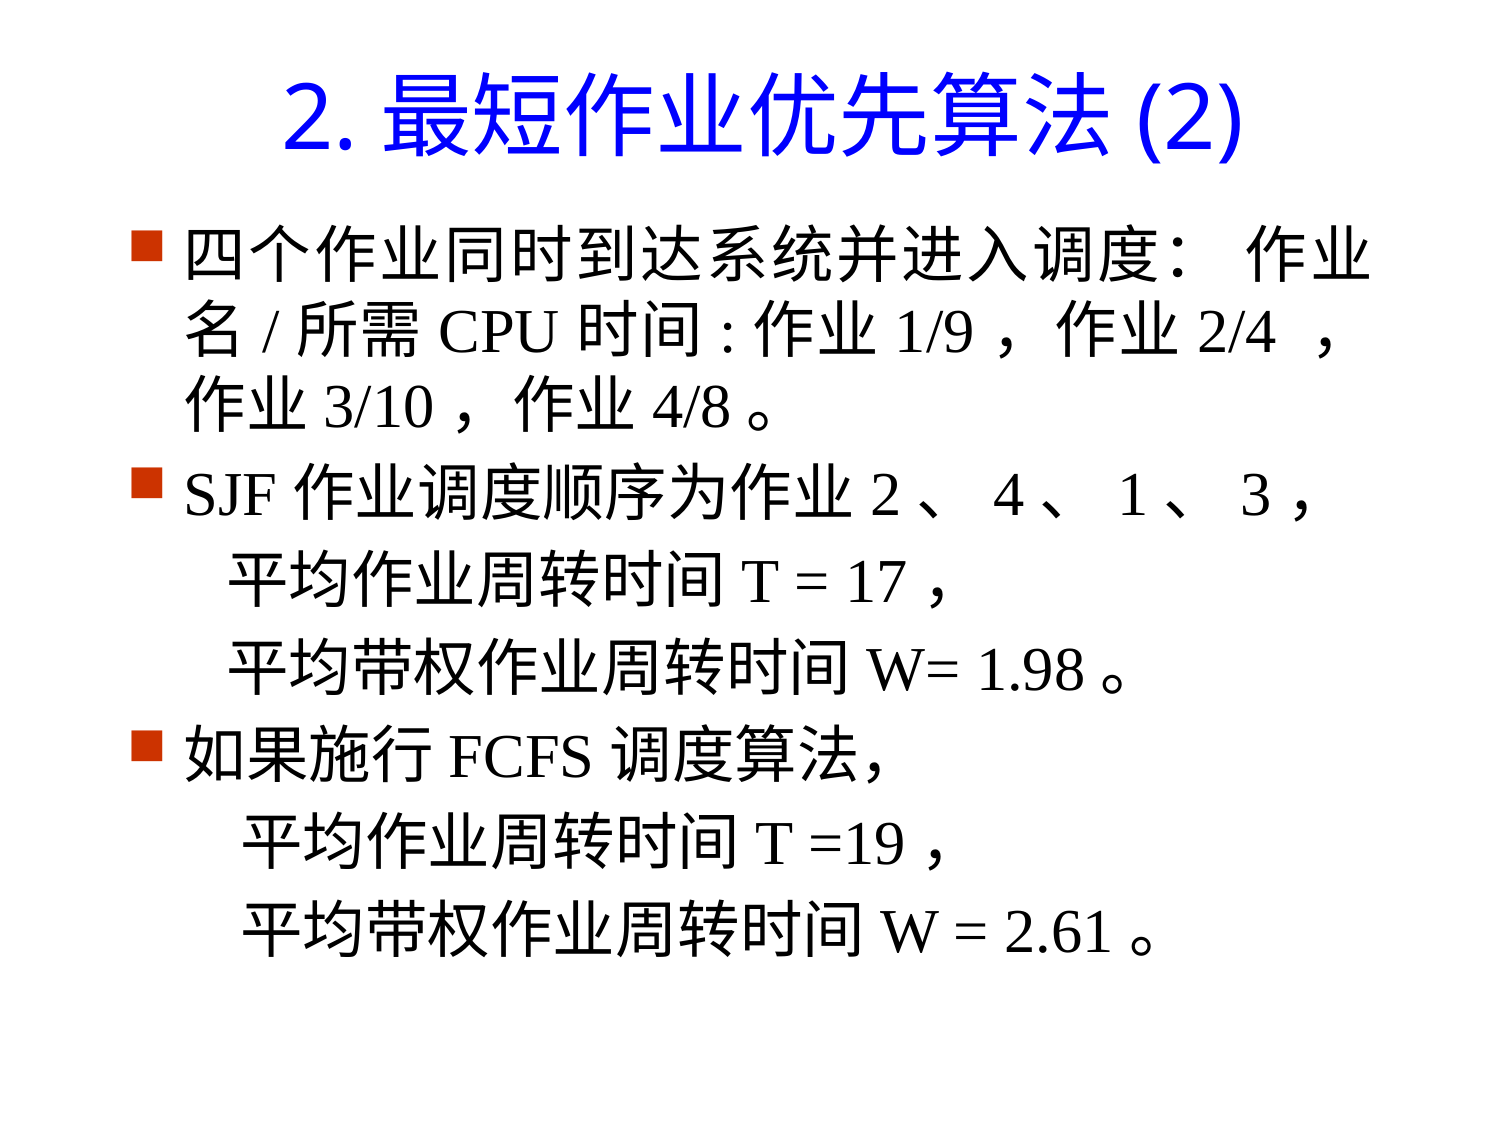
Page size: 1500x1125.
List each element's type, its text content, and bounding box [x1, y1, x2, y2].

list 四个作业同时到达系统并进入调度： 作业名/所需CPU时间:作业1/9，作业2/4 ，作业3/10，作业4/8。 SJF作业调度顺序为作业2、4、1、3， 平均作业周转时间T = 17， 平均带权作业周转时间W= 1.98。 如果施行FCFS调度算法， 平均作业周转时间T =19， 平均带权作业周转时间W = 2.61。 [112, 207, 1388, 1071]
title 2.最短作业优先算法(2) [124, 18, 1401, 207]
